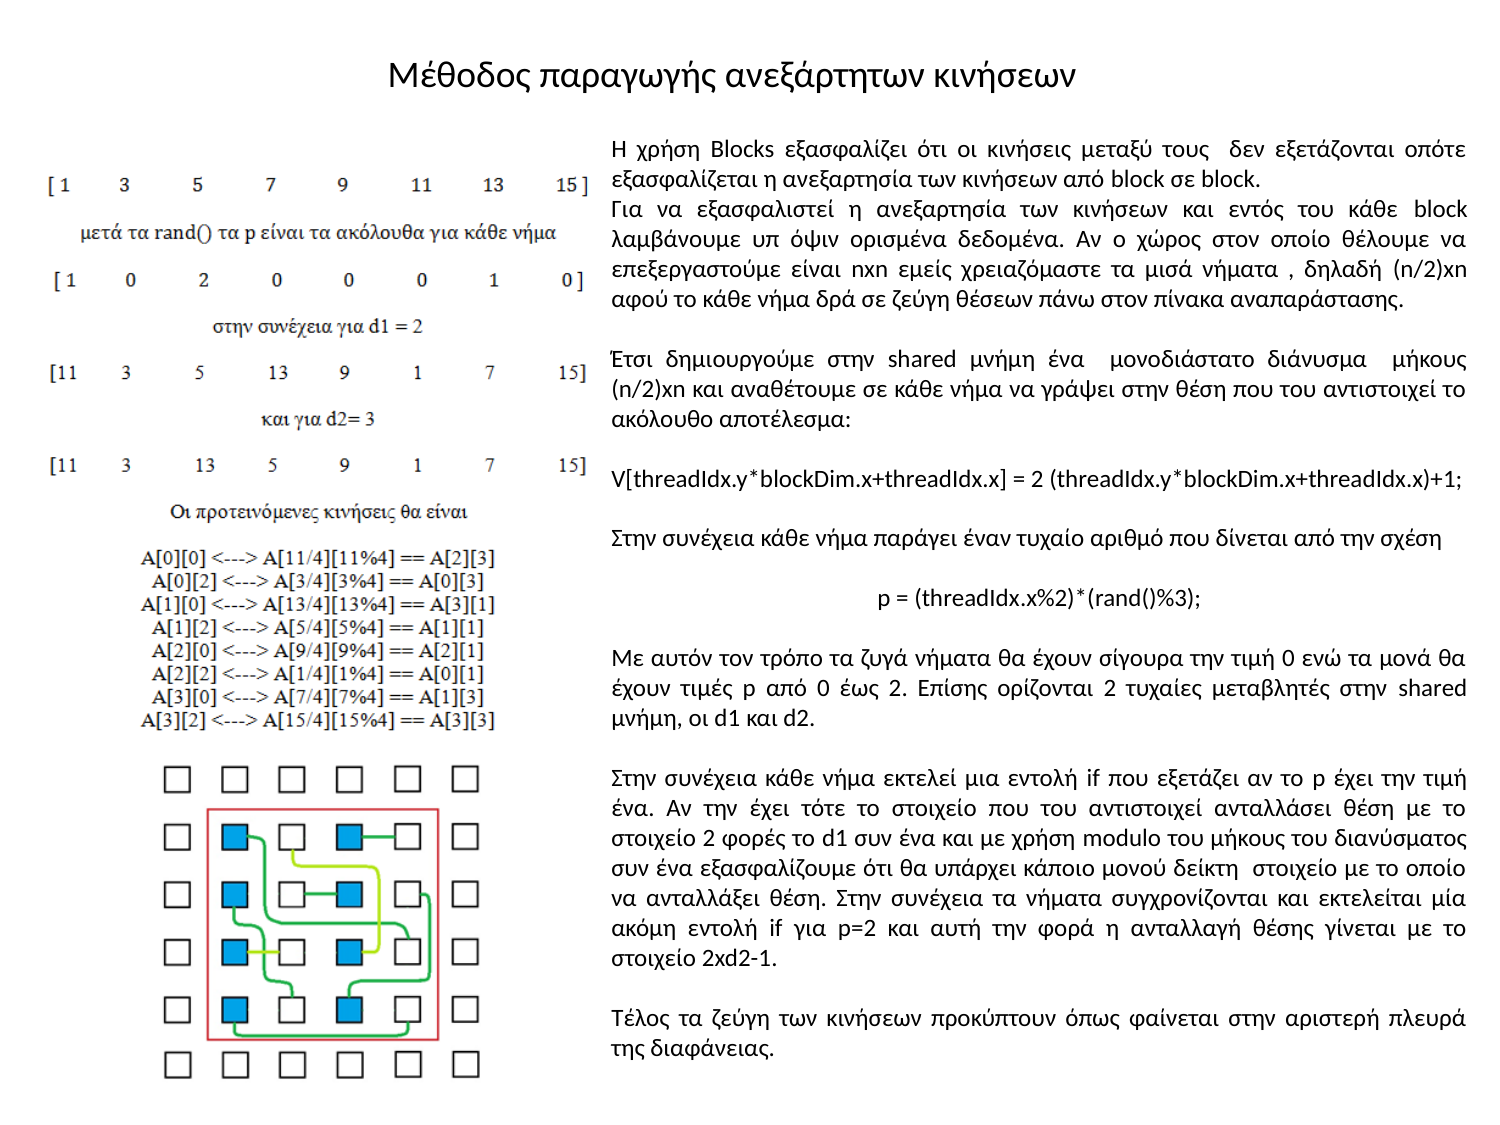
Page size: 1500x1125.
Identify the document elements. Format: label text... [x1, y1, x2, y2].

text_box Η χρήση Blocks εξασφαλίζει ότι οι κινήσεις μεταξύ τους δεν εξετάζονται οπότε εξασφαλίζεται η ανεξαρτησία των κινήσεων από block σε block. Για να εξασφαλιστεί η ανεξαρτησία των κινήσεων και εντός του κάθε block λαμβάνουμε υπ όψιν ορισμένα δεδομένα. Αν ο χώρος στον οποίο θέλουμε να επεξεργαστούμε είναι nxn εμείς χρειαζόμαστε τα μισά νήματα , δηλαδή (n/2)xn αφού το κάθε νήμα δρά σε ζεύγη θέσεων πάνω στον πίνακα αναπαράστασης. Έτσι δημιουργούμε στην shared μνήμη ένα μονοδιάστατο διάνυσμα μήκους (n/2)xn και αναθέτουμε σε κάθε νήμα να γράψει στην θέση που του αντιστοιχεί το ακόλουθο αποτέλεσμα: V[threadIdx.y*blockDim.x+threadIdx.x] = 2 (threadIdx.y*blockDim.x+threadIdx.x)+1; Στην συνέχεια κάθε νήμα παράγει έναν τυχαίο αριθμό που δίνεται από την σχέση p = (threadIdx.x%2)*(rand()%3); Με αυτόν τον τρόπο τα ζυγά νήματα θα έχουν σίγουρα την τιμή 0 ενώ τα μονά θα έχουν τιμές p από 0 έως 2. Επίσης ορίζονται 2 τυχαίες μεταβλητές στην shared μνήμη, οι d1 και d2. Στην συνέχεια κάθε νήμα εκτελεί μια εντολή if που εξετάζει αν το p έχει την τιμή ένα. Αν την έχει τότε το στοιχείο που του αντιστοιχεί ανταλλάσει θέση με το στοιχείο 2 φορές το d1 συν ένα και με χρήση modulo του μήκους του διανύσματος συν ένα εξασφαλίζουμε ότι θα υπάρχει κάποιο μονού δείκτη στοιχείο με το οποίο να ανταλλάξει θέση. Στην συνέχεια τα νήματα συγχρονίζονται και εκτελείται μία ακόμη εντολή if για p=2 και αυτή την φορά η ανταλλαγή θέσης γίνεται με το στοιχείο 2xd2-1. Τέλος τα ζεύγη των κινήσεων προκύπτουν όπως φαίνεται στην αριστερή πλευρά της διαφάνειας. [596, 125, 1483, 1099]
picture [41, 172, 598, 1090]
text_box Μέθοδος παραγωγής ανεξάρτητων κινήσεων [123, 42, 1341, 103]
